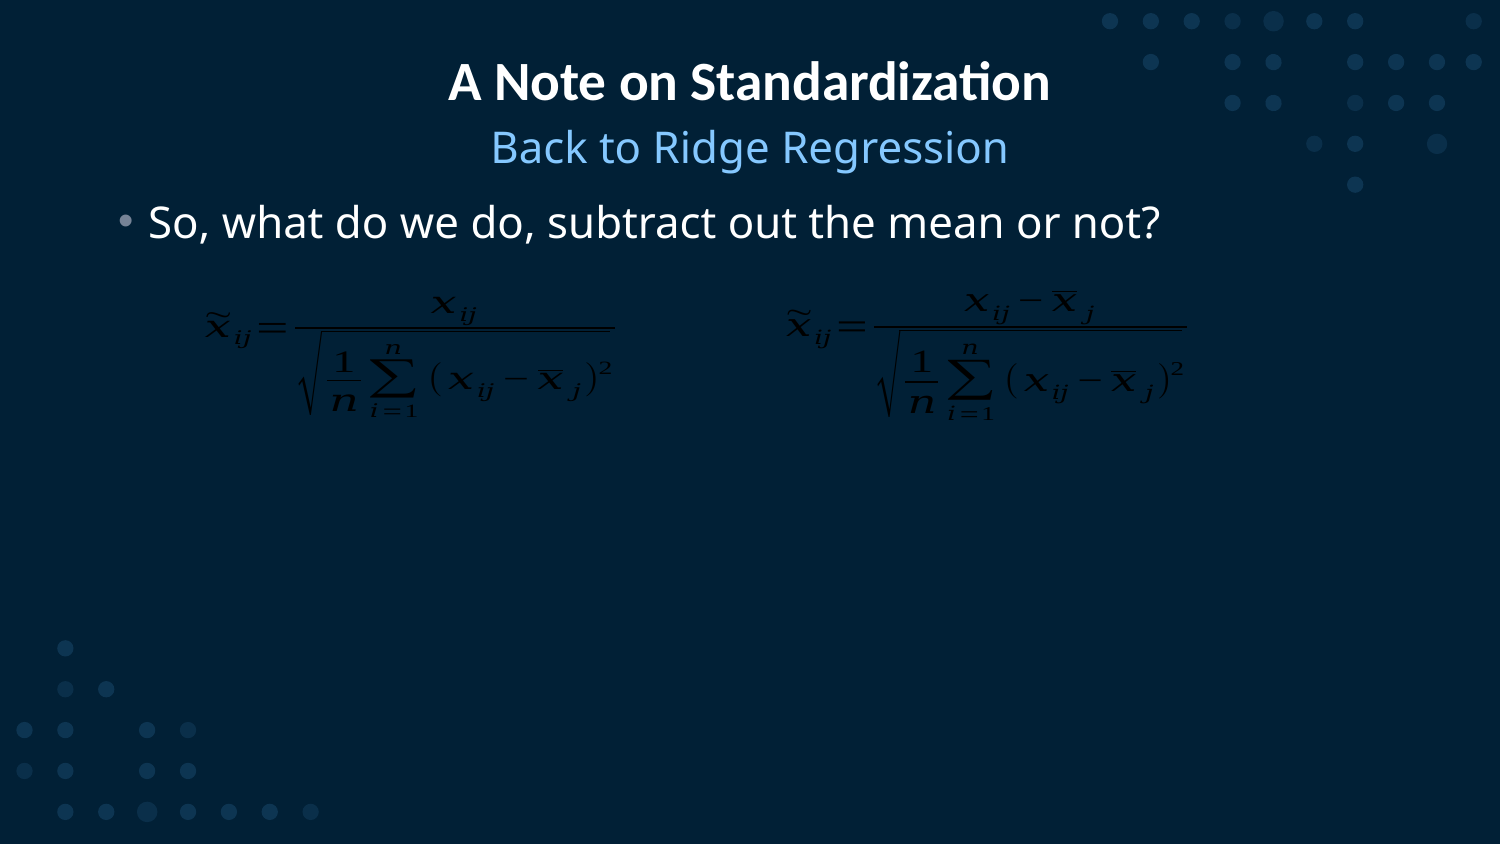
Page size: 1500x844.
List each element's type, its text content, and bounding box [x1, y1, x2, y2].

title A Note on Standardization [103, 44, 1397, 120]
list So, what do we do, subtract out the mean or not? [103, 196, 1397, 271]
list Back to Ridge Regression [103, 120, 1397, 196]
